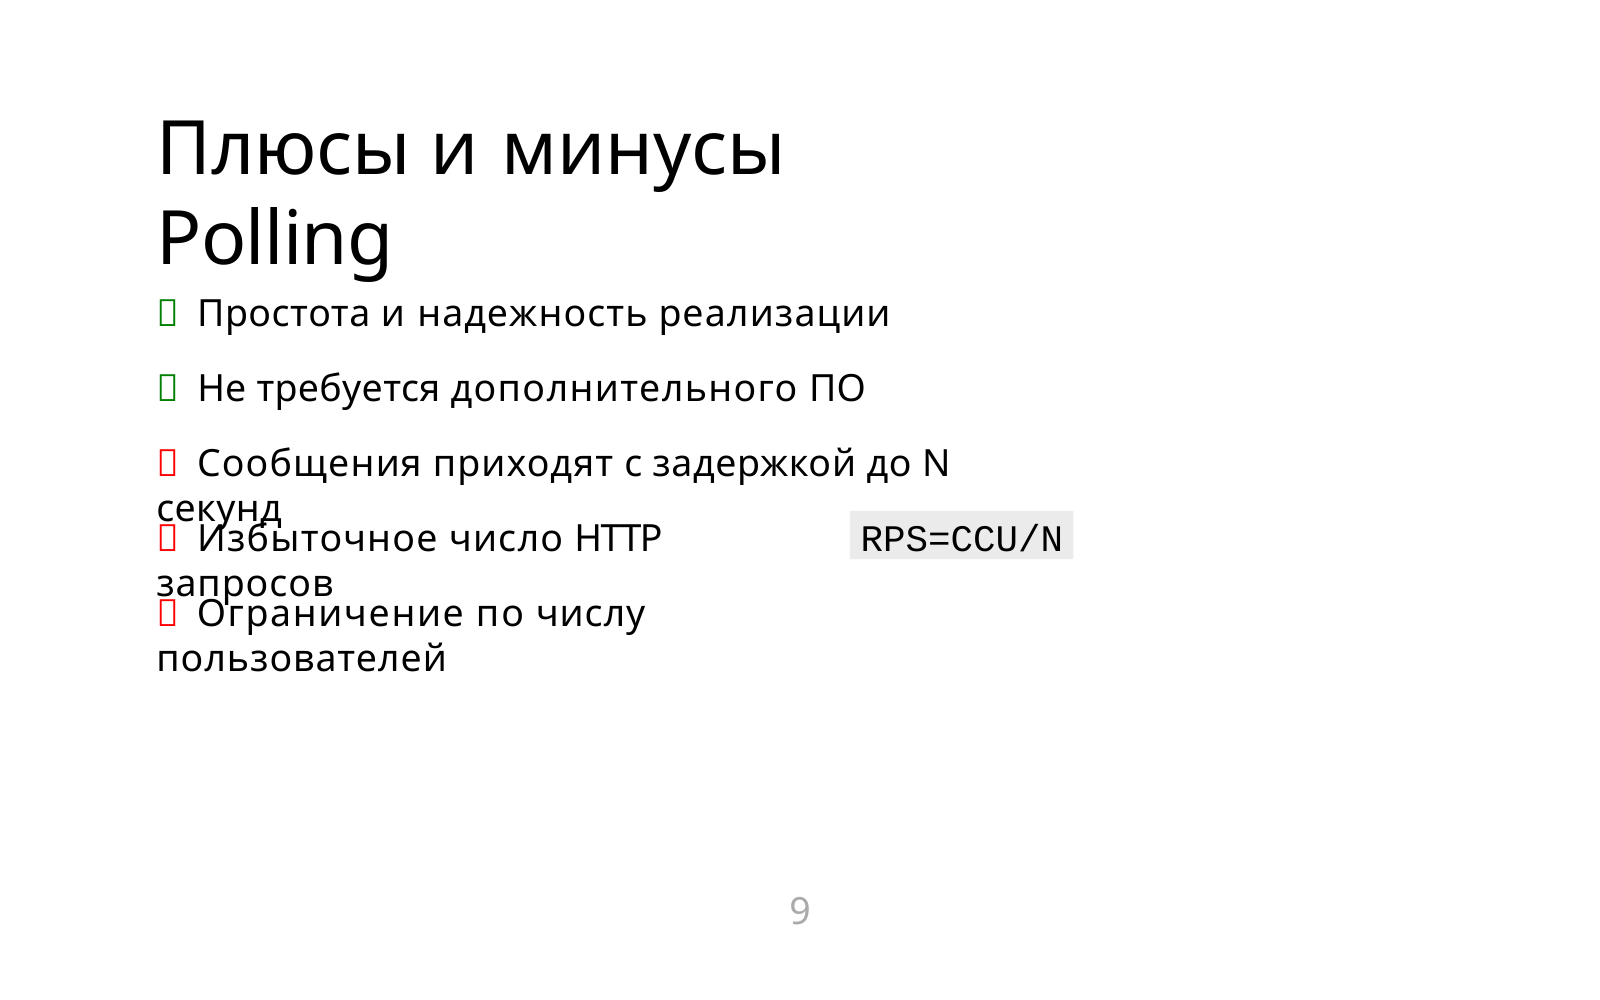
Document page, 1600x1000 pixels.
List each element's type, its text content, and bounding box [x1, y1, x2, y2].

text_box 9 [783, 882, 817, 939]
text_box RPS=CCU/N [849, 510, 1074, 560]
text_box ➖ Избыточное число HTTP запросов [154, 511, 843, 586]
title Плюсы и минусы Polling [154, 97, 994, 281]
text_box ➖ Ограничение по числу пользователей [154, 586, 921, 680]
text_box ➕ Простота и надежность реализации ➕ Не требуется дополнительного ПО ➖ Сообщения приходят с задержкой до N секунд [154, 286, 1068, 530]
